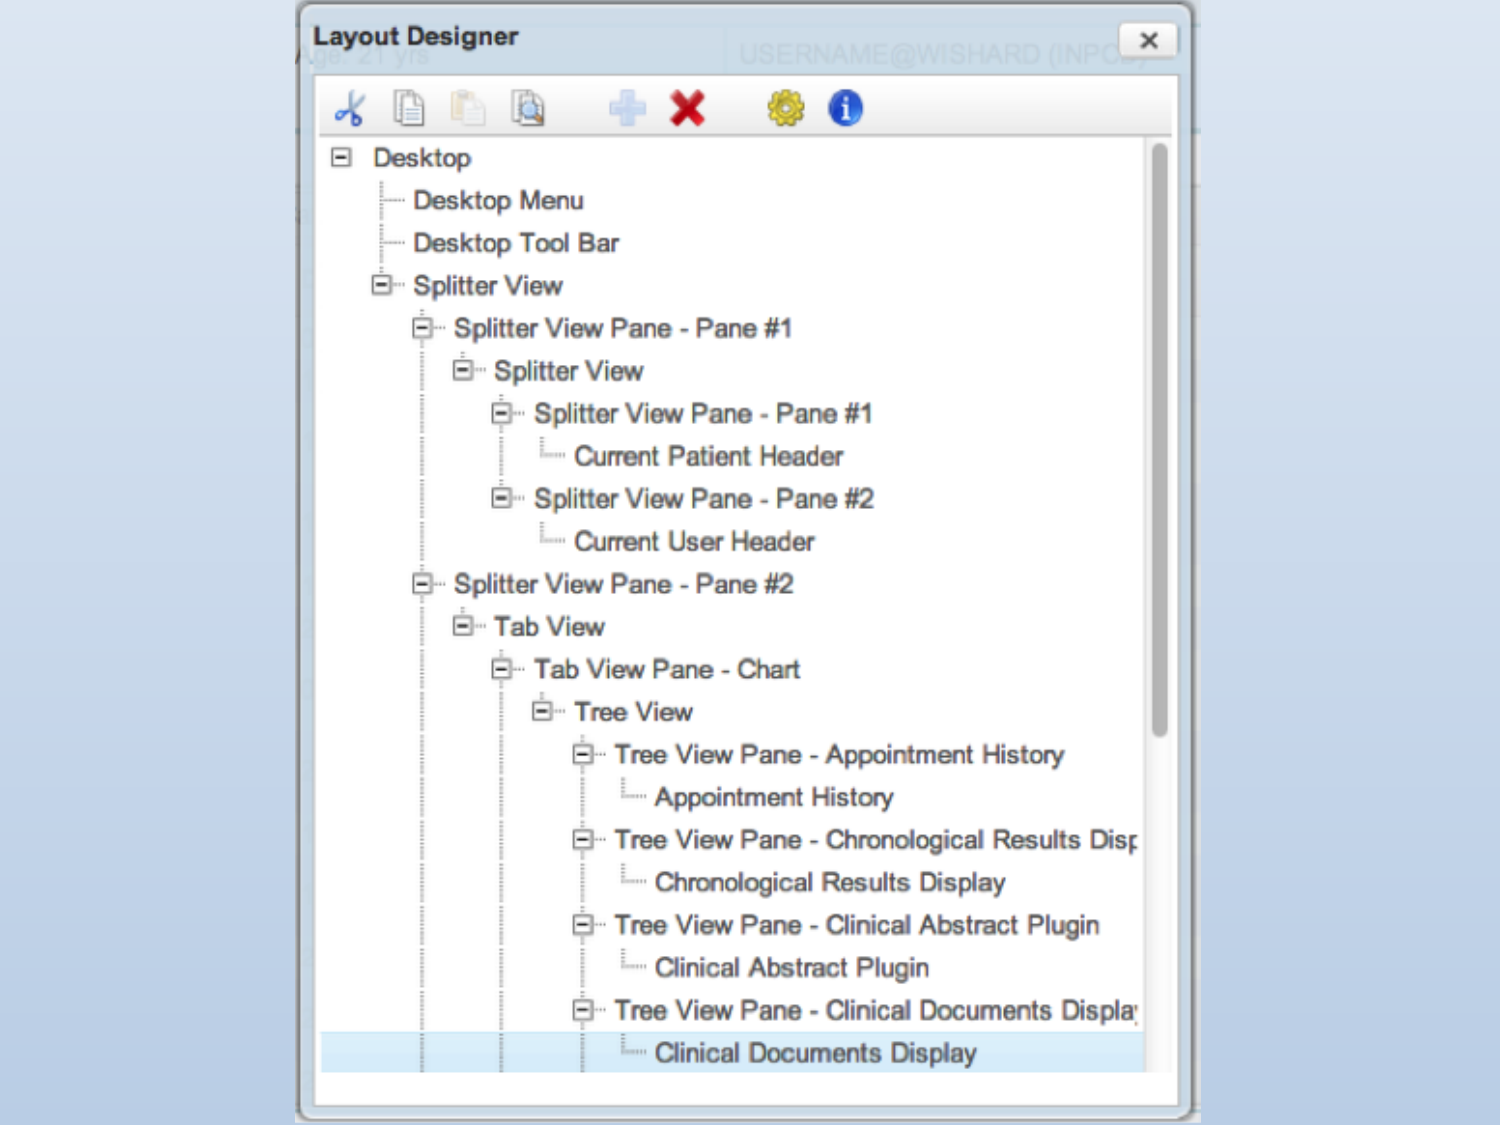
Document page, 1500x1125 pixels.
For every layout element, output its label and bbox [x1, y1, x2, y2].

picture [295, 0, 1202, 1125]
